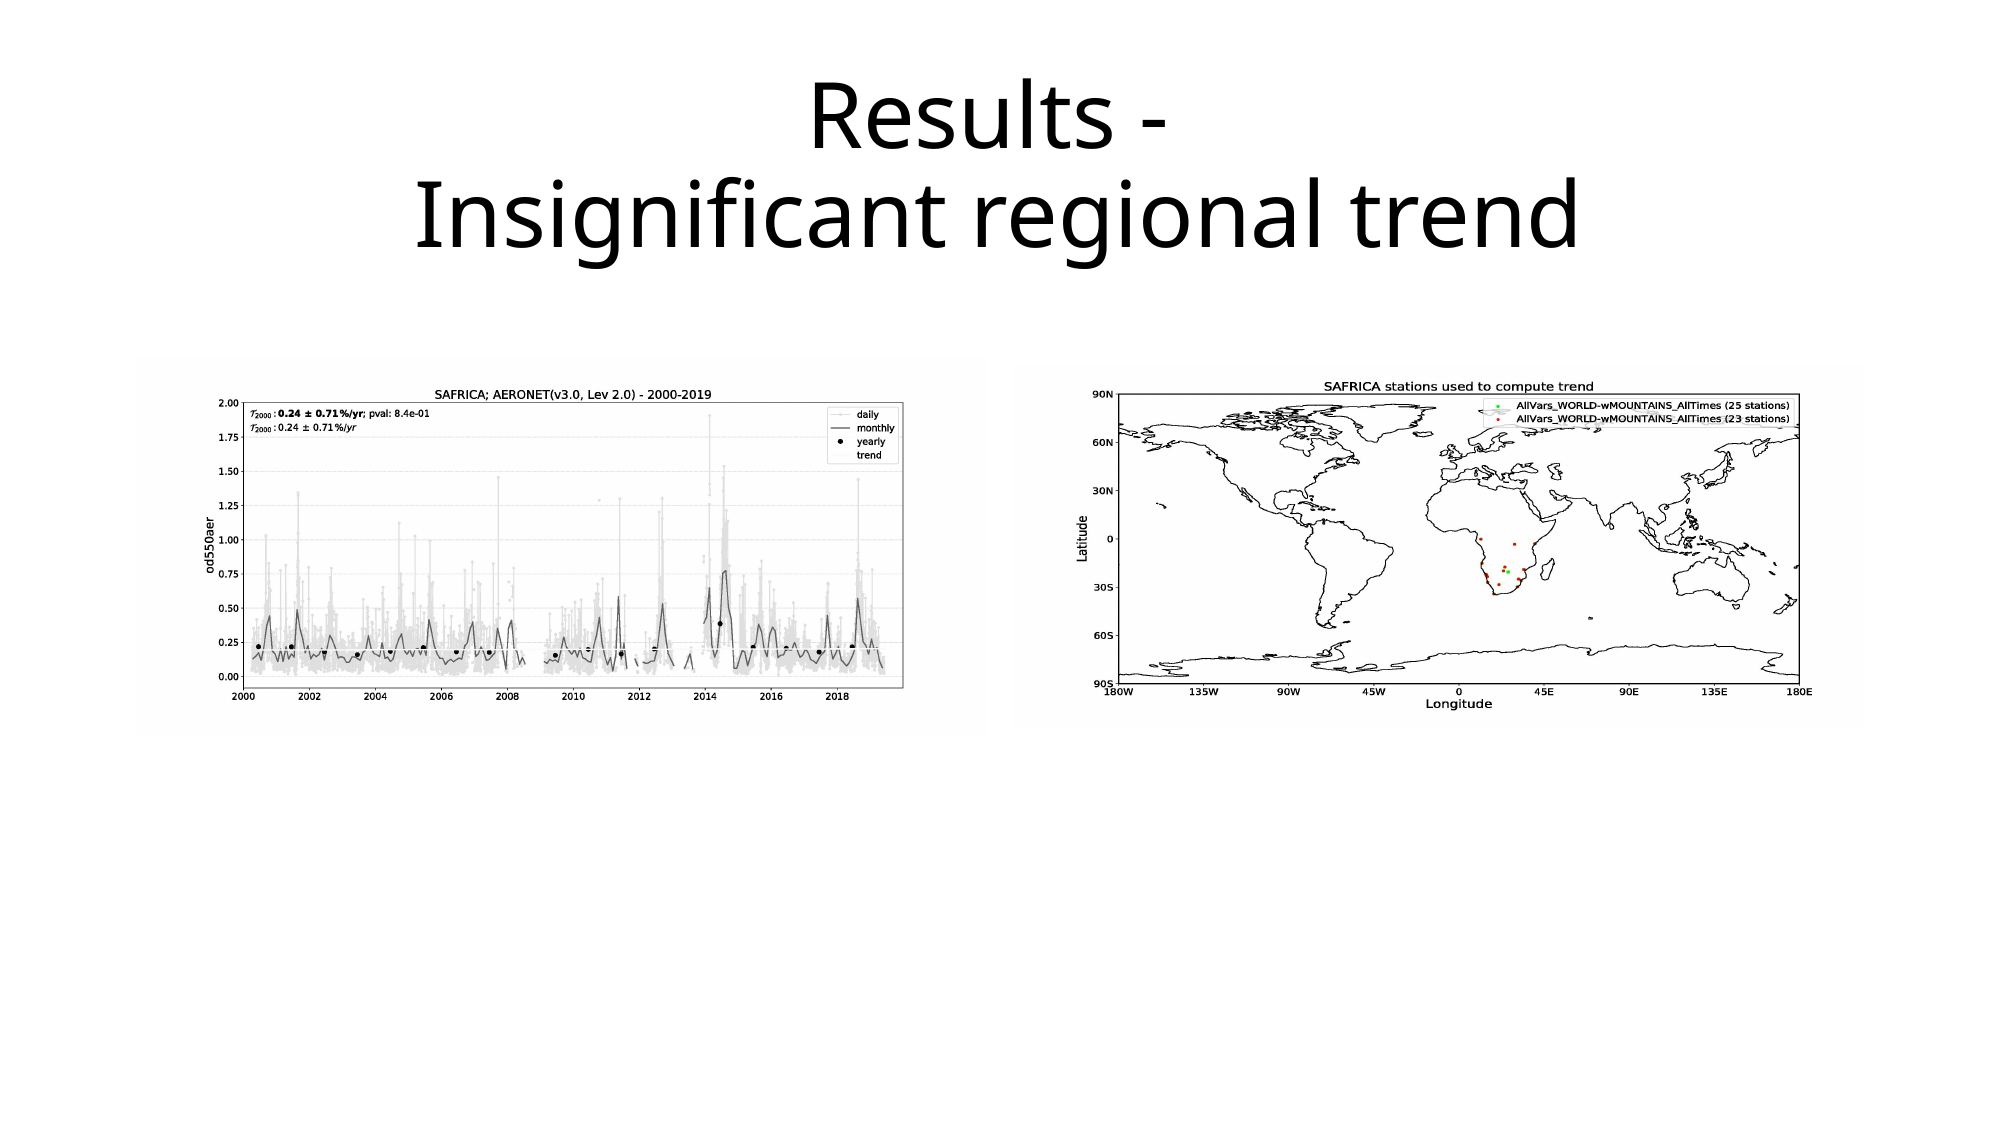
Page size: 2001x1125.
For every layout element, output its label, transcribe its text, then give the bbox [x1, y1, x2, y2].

title Results - Insignificant regional trend [137, 59, 1863, 278]
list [137, 357, 988, 735]
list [1012, 365, 1863, 727]
